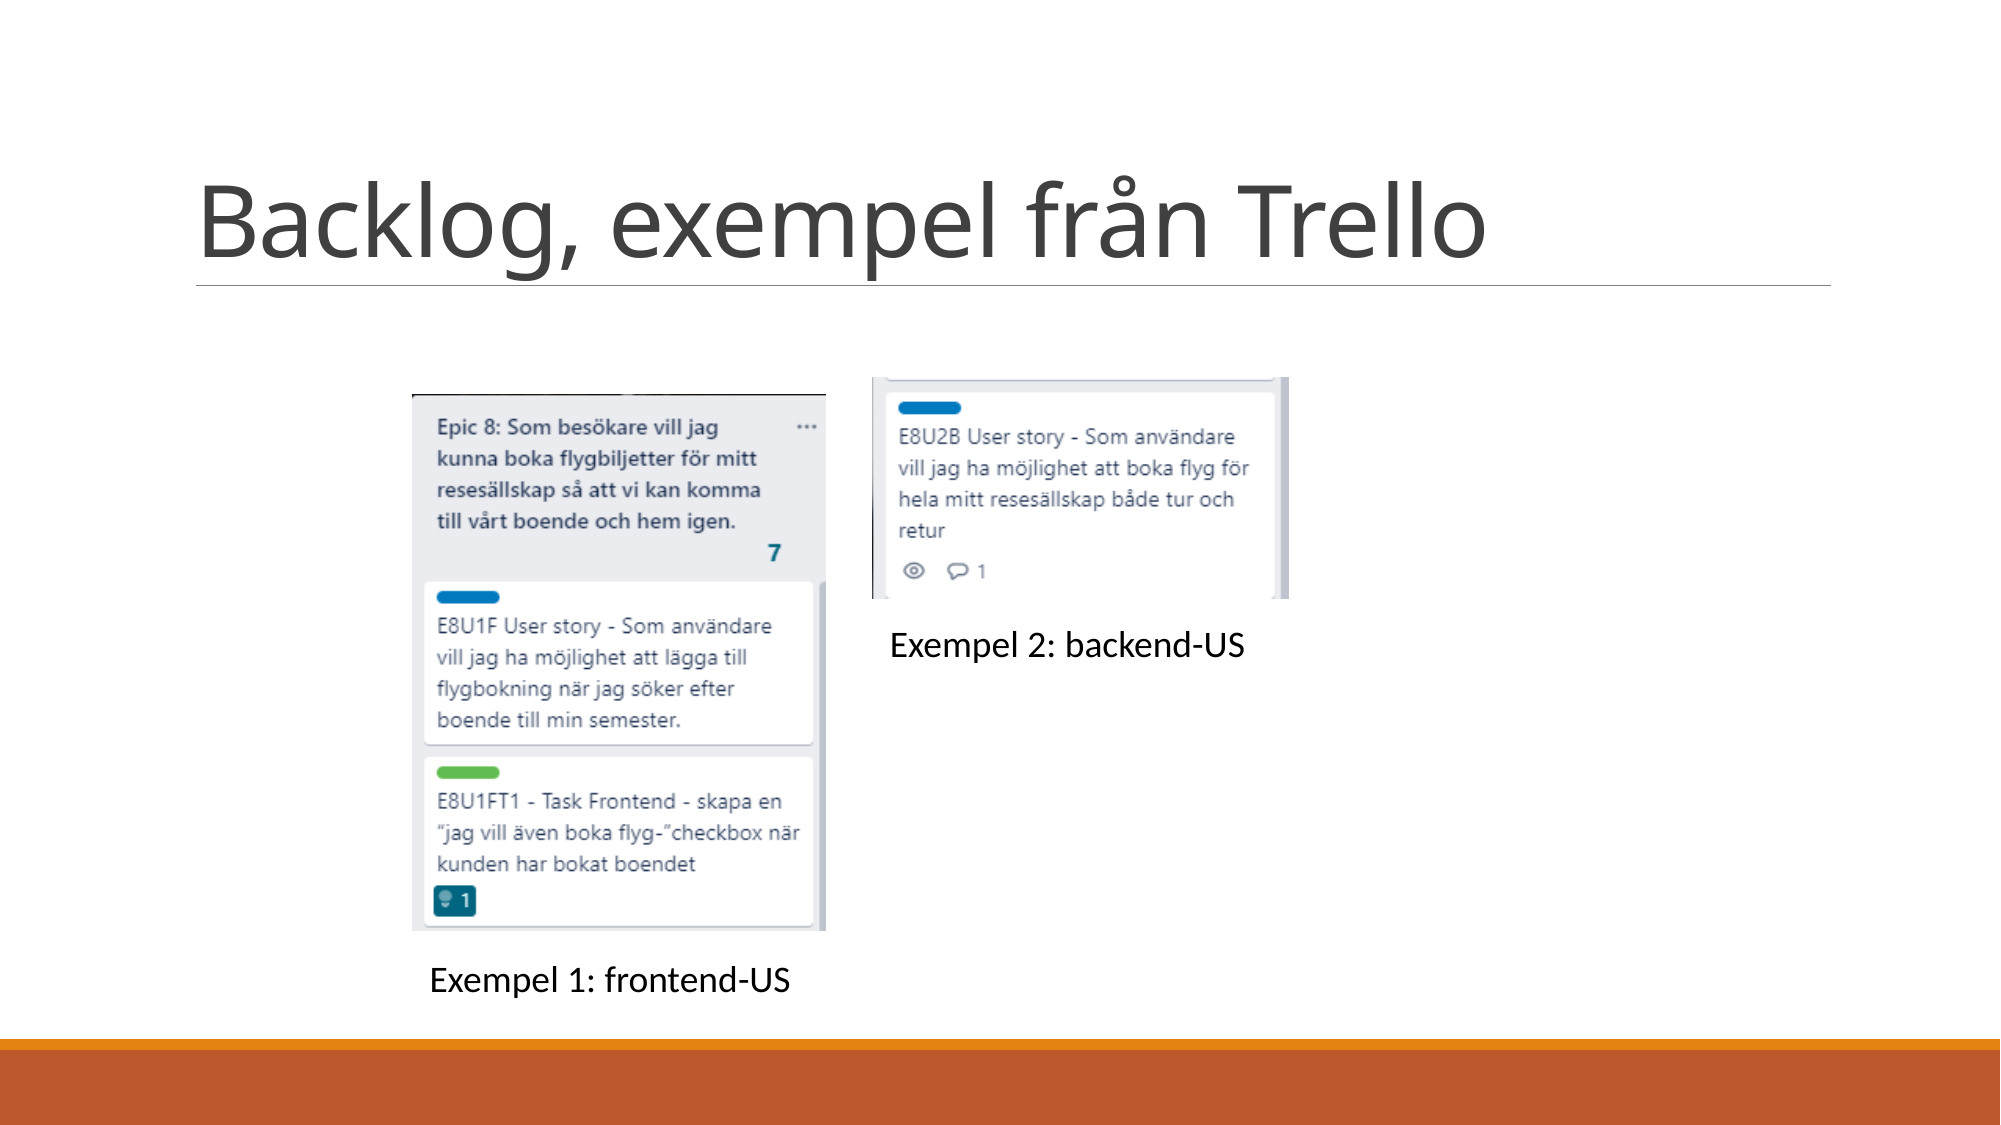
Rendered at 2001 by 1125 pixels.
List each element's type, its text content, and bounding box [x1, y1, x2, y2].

title Backlog, exempel från Trello [180, 47, 1830, 285]
picture [412, 394, 826, 932]
picture [872, 376, 1290, 600]
text_box Exempel 1: frontend-US [414, 947, 806, 1007]
text_box Exempel 2: backend-US [875, 612, 1261, 673]
